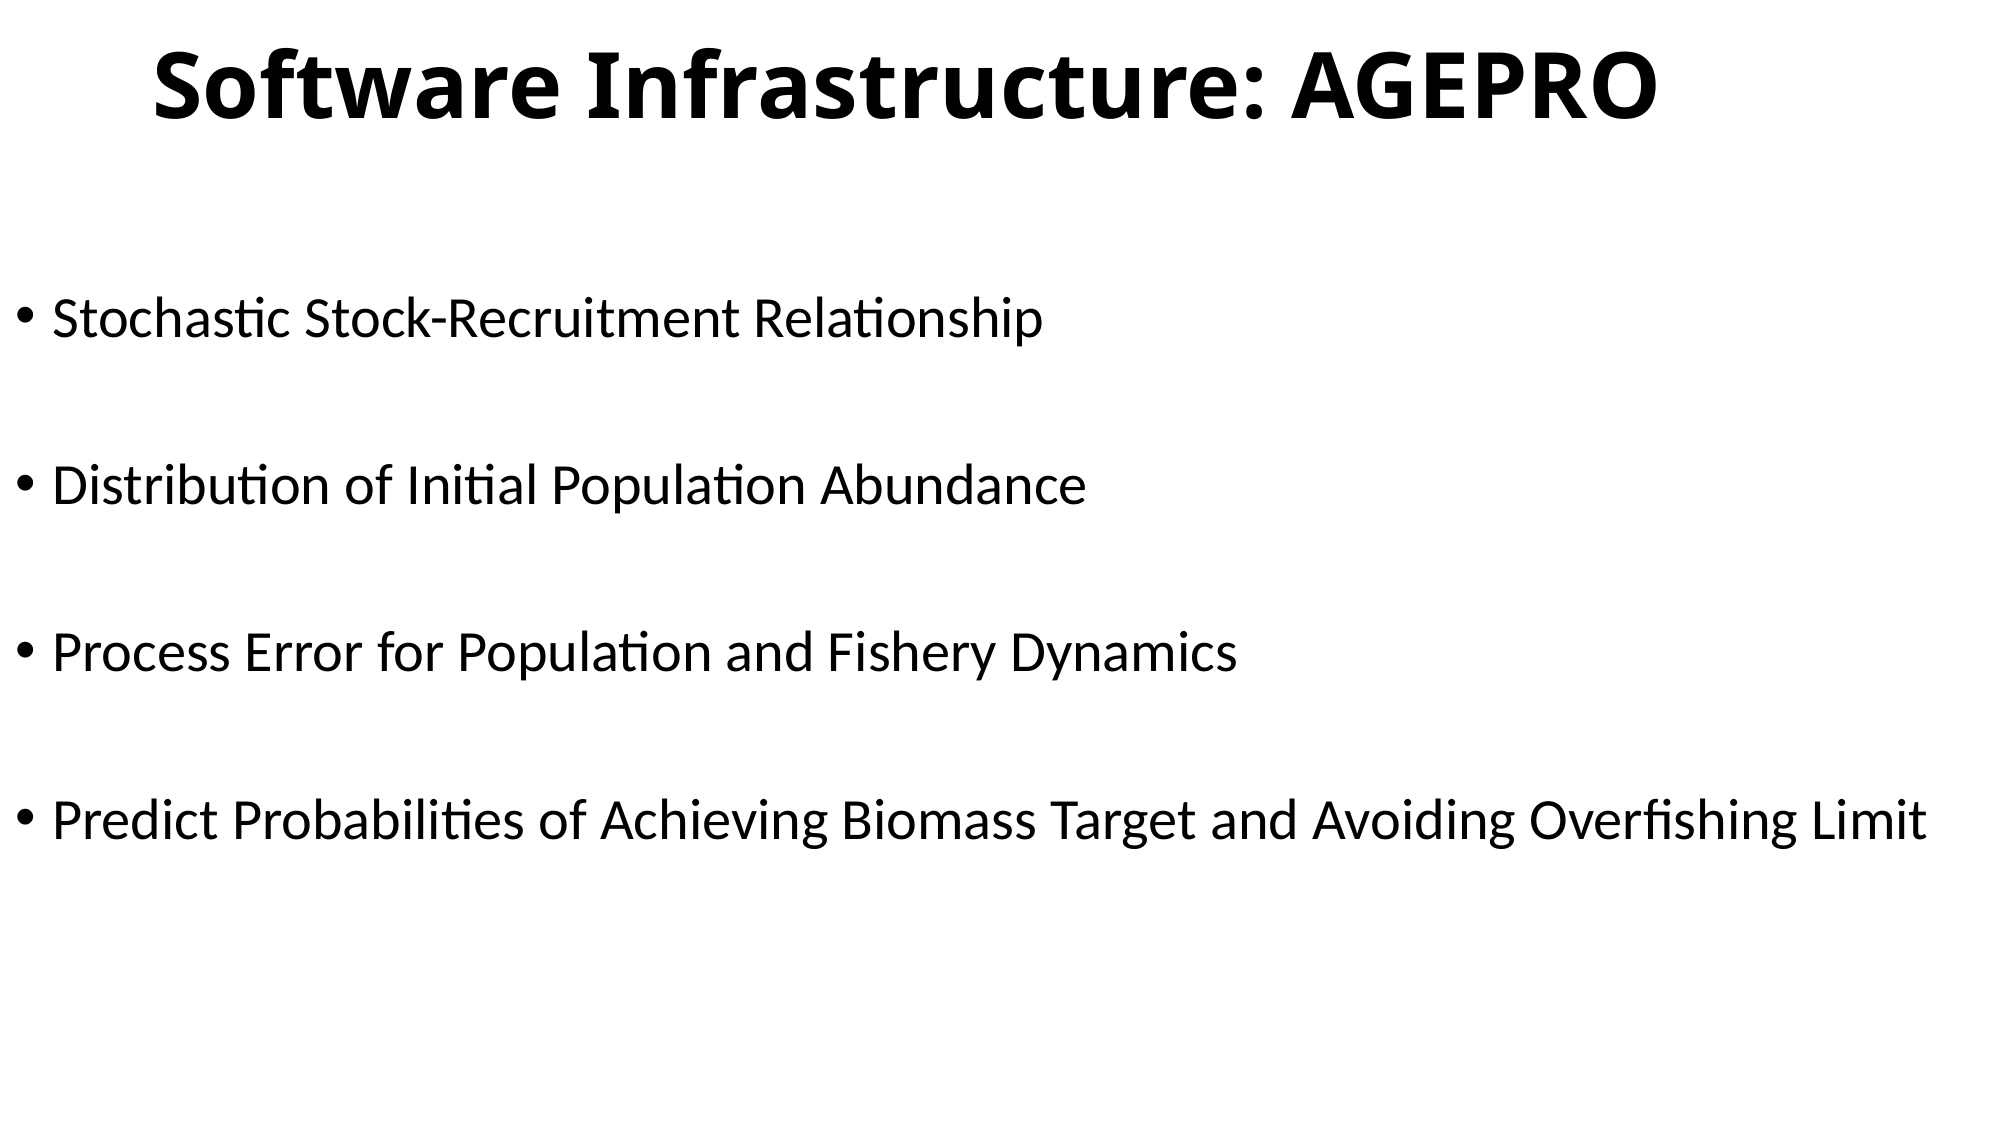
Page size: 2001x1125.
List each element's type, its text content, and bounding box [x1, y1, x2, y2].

text_box Stochastic Stock-Recruitment Relationship Distribution of Initial Population Abundance Process Error for Population and Fishery Dynamics Predict Probabilities of Achieving Biomass Target and Avoiding Overfishing Limit [0, 279, 2000, 863]
title Software Infrastructure: AGEPRO [137, 0, 1863, 179]
